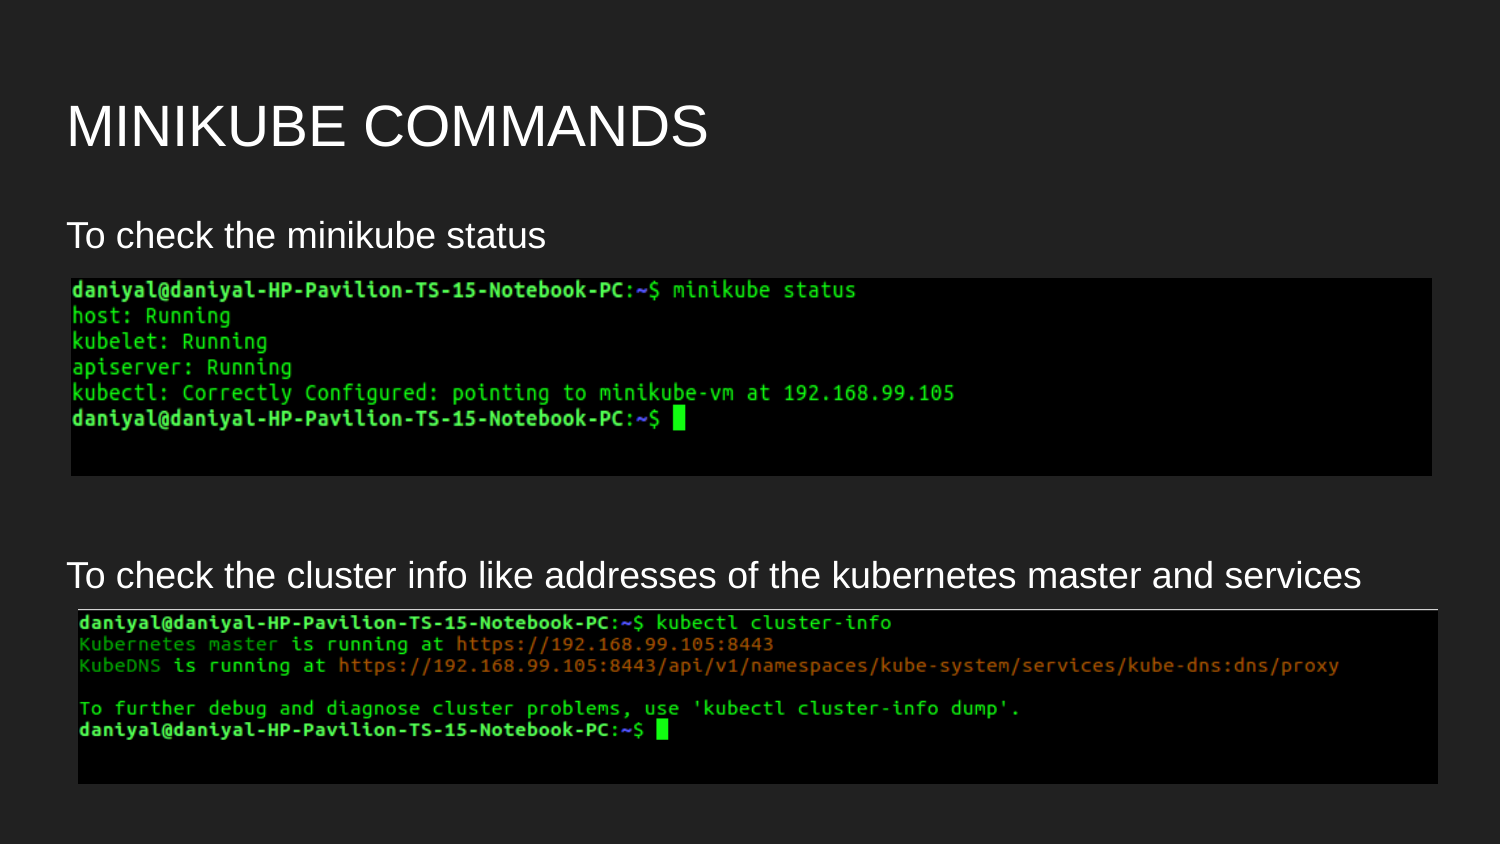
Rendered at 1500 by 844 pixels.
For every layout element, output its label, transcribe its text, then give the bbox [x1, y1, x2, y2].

title MINIKUBE COMMANDS [51, 72, 1449, 167]
picture [77, 608, 1439, 784]
picture [71, 278, 1432, 476]
list To check the minikube status To check the cluster info like addresses of the kubernetes master and services [51, 189, 1432, 620]
